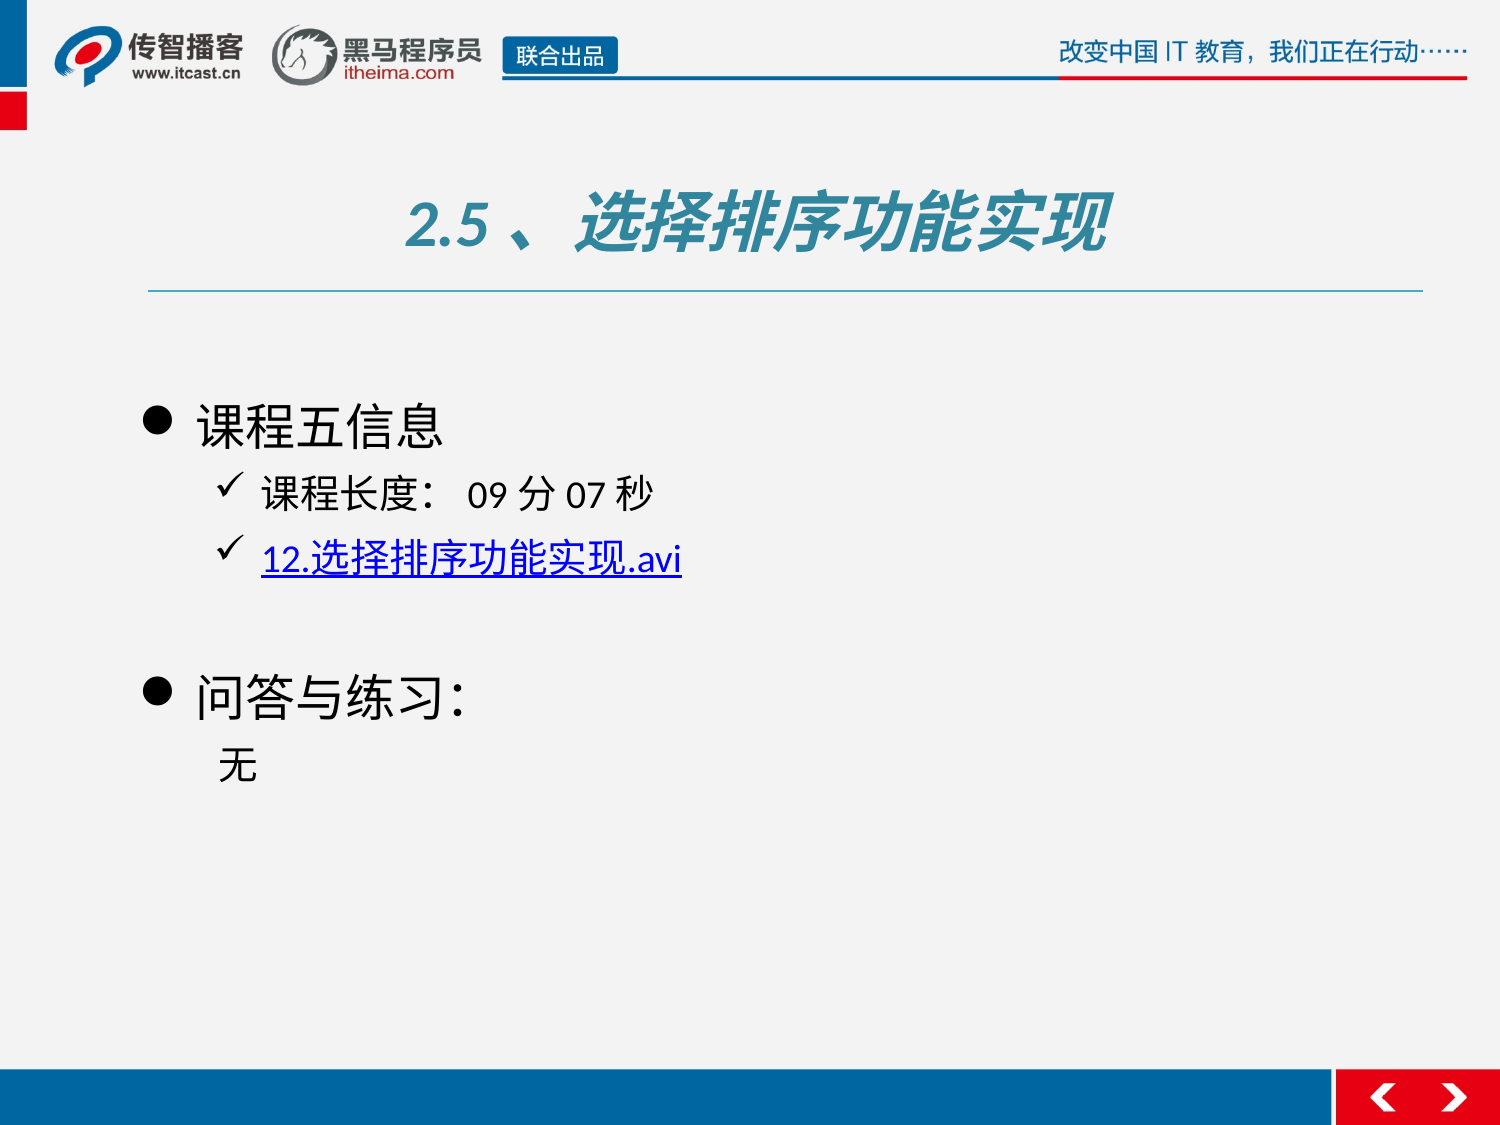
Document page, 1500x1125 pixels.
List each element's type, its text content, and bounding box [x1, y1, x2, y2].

title 2.5、选择排序功能实现 [123, 101, 1387, 315]
text_box 课程五信息 课程长度：09分07秒 12.选择排序功能实现.avi 问答与练习： 无 [123, 315, 1387, 1024]
picture [0, 0, 1500, 1125]
